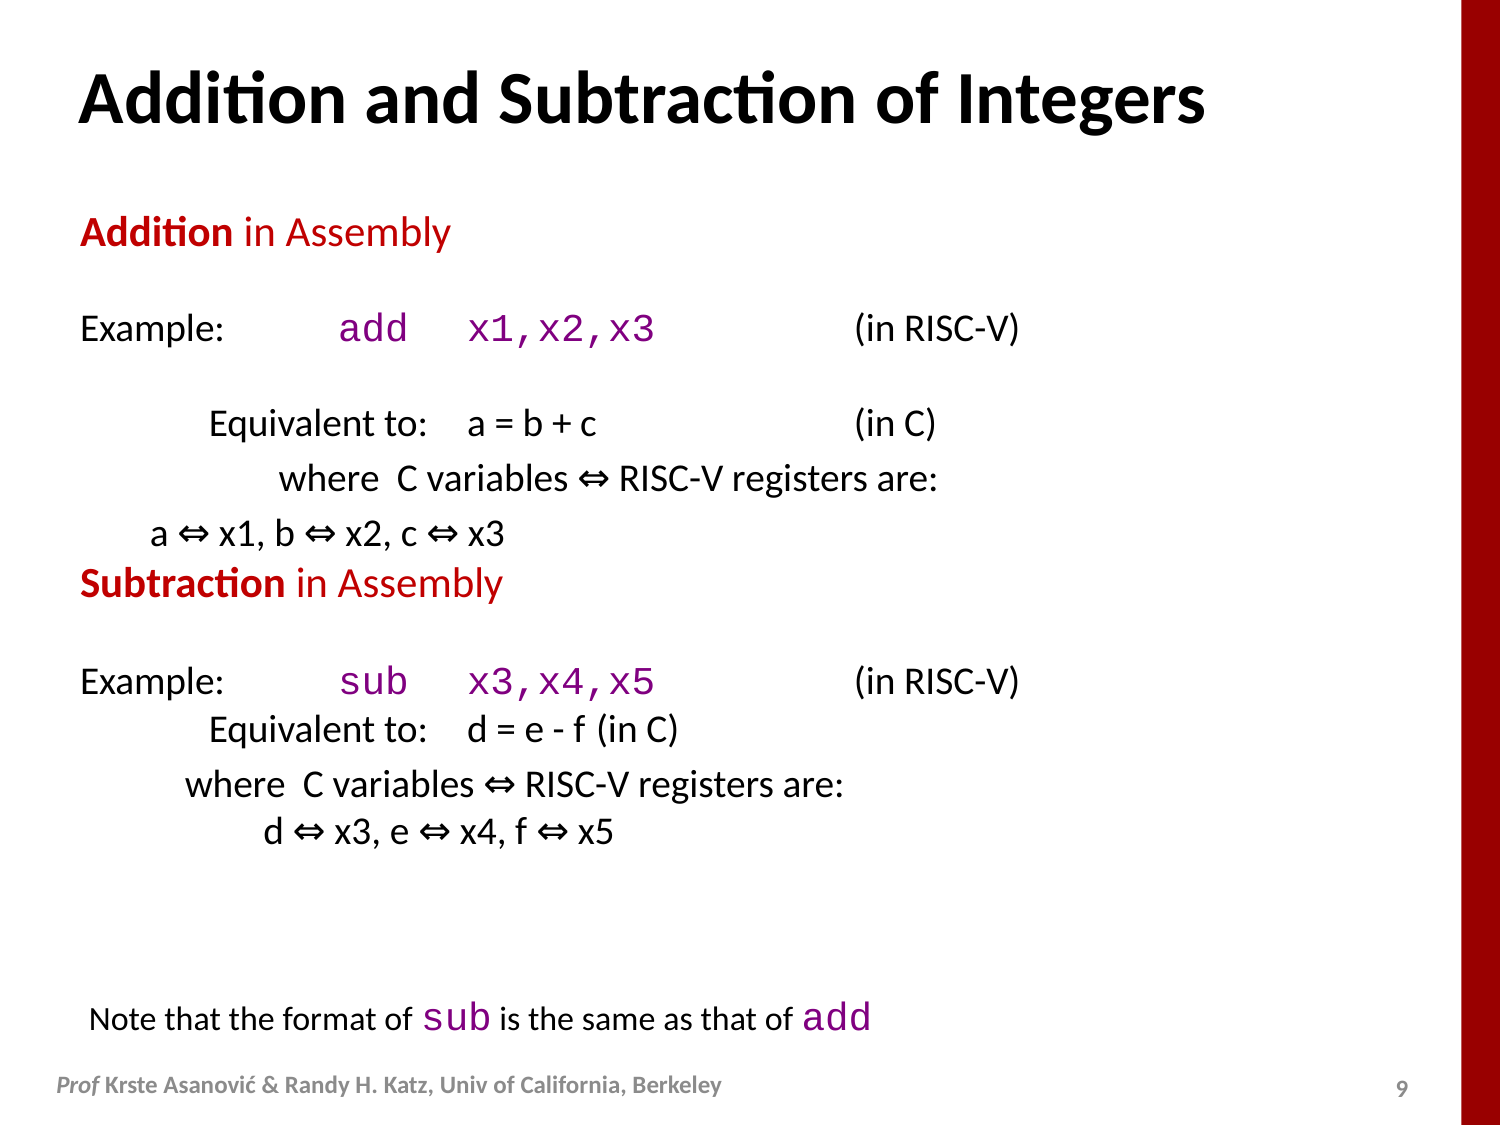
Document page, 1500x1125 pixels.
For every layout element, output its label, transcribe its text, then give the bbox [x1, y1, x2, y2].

list Addition in Assembly Example: add x1,x2,x3 (in RISC-V) Equivalent to: a = b + c (in C) where C variables ⇔ RISC-V registers are: a ⇔ x1, b ⇔ x2, c ⇔ x3 Subtraction in Assembly Example: sub x3,x4,x5 (in RISC-V) Equivalent to: d = e - f (in C) where C variables ⇔ RISC-V registers are: d ⇔ x3, e ⇔ x4, f ⇔ x5 Note that the format of sub is the same as that of add [64, 196, 1361, 1048]
text_box Prof Krste Asanović & Randy H. Katz, Univ of California, Berkeley [41, 1053, 903, 1113]
title Addition and Subtraction of Integers [63, 30, 1310, 157]
